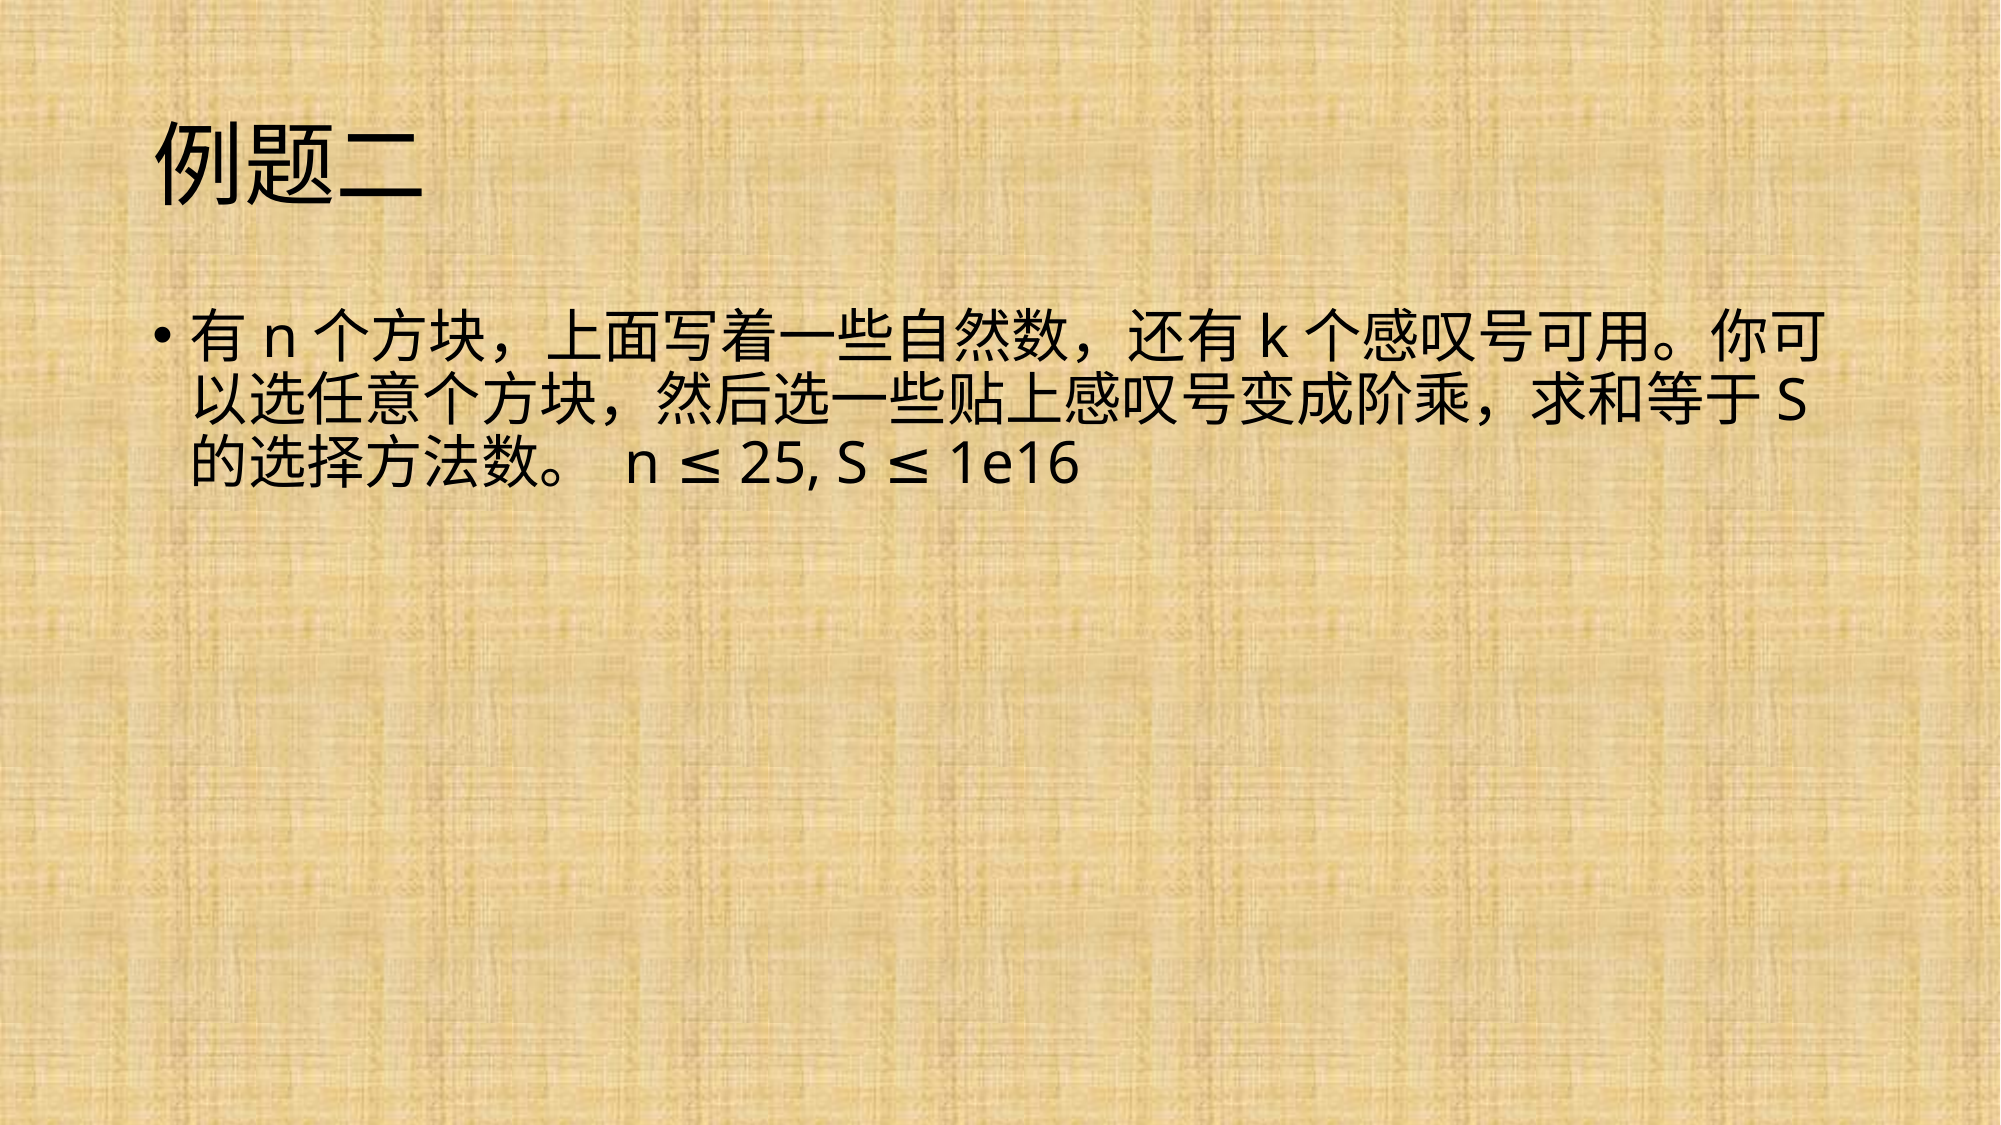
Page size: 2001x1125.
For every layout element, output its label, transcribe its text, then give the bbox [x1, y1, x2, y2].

title 例题二 [137, 59, 1863, 278]
list 有n个方块，上面写着一些自然数，还有k个感叹号可用。你可以选任意个方块，然后选一些贴上感叹号变成阶乘，求和等于S的选择方法数。 n ≤ 25, S ≤ 1e16 [137, 299, 1863, 1014]
picture [0, 0, 2001, 1125]
